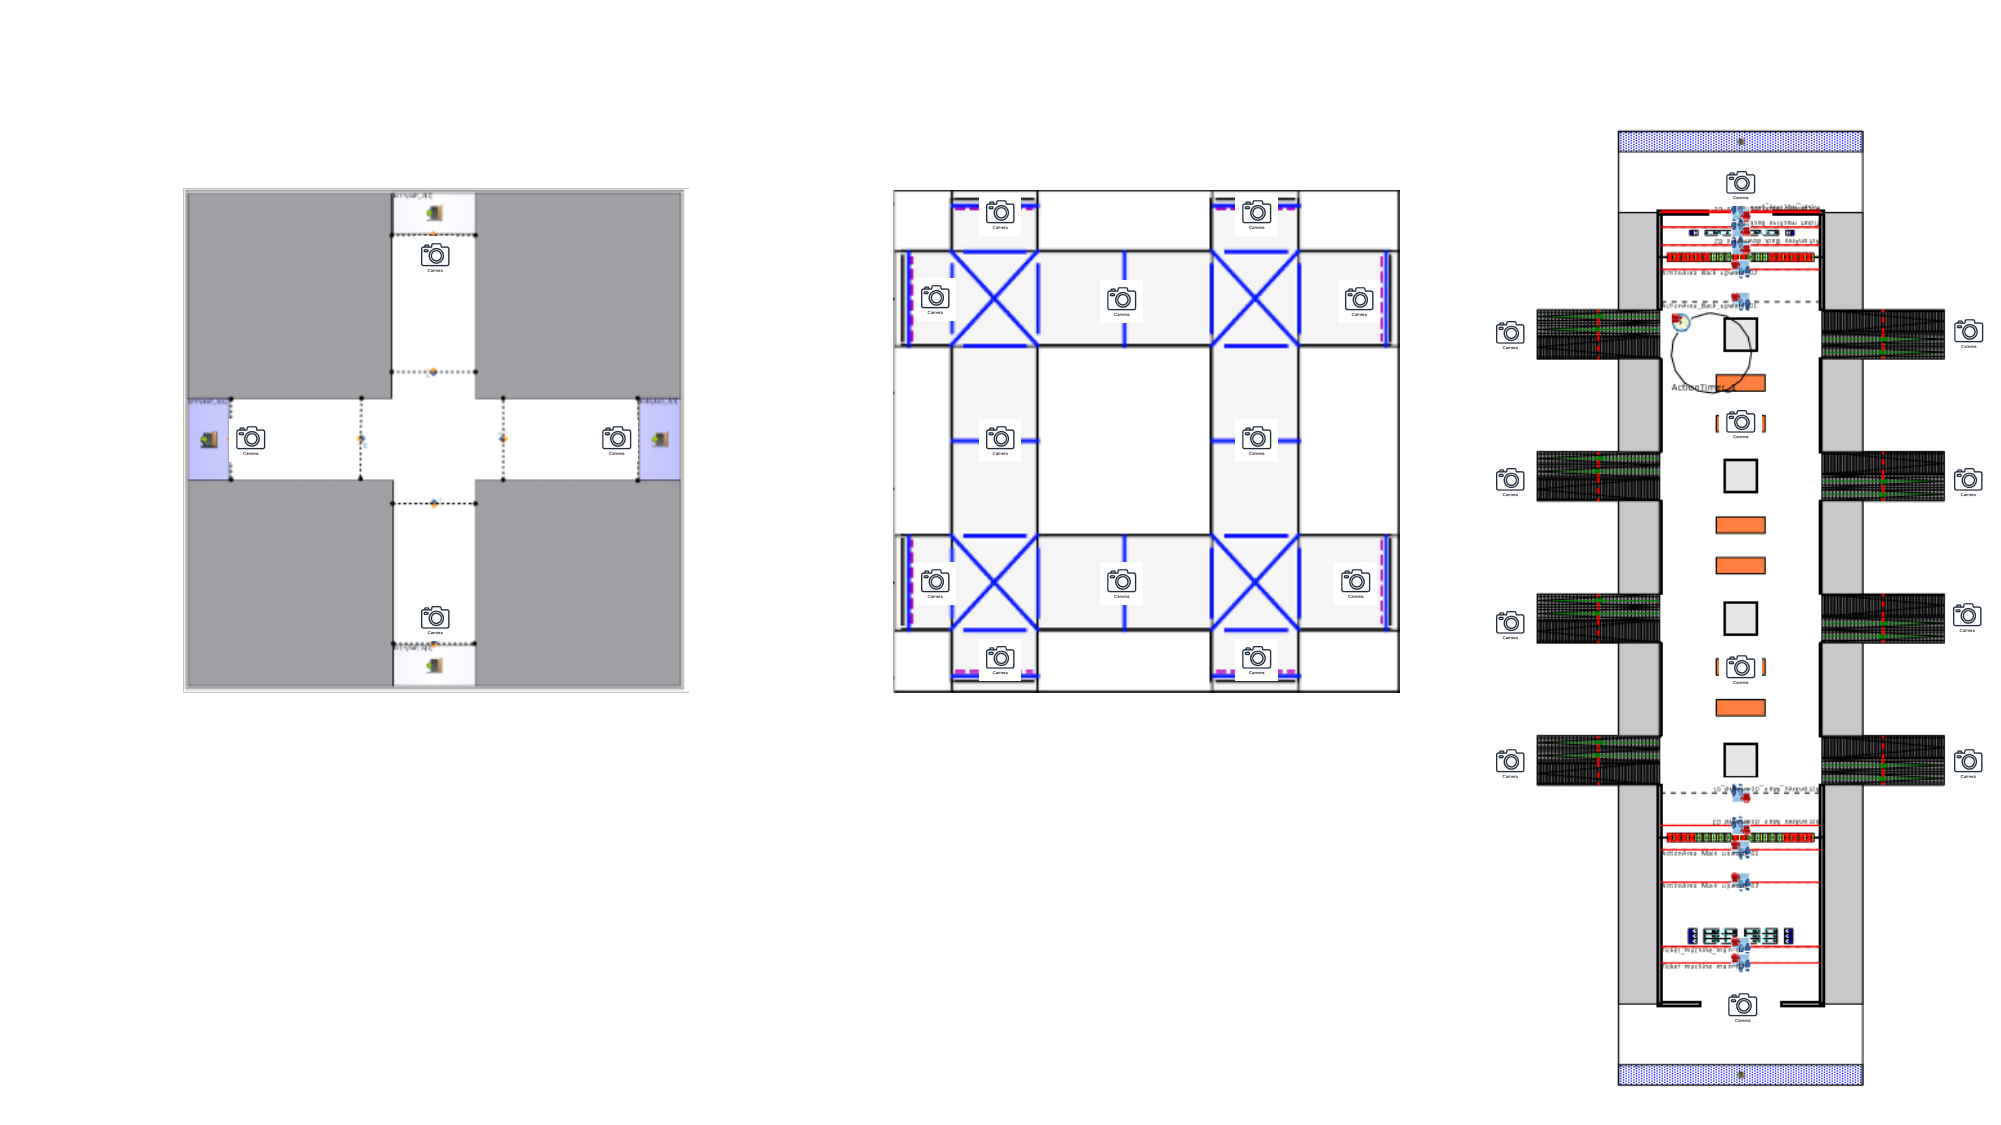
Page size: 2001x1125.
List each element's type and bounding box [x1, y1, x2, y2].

text_box [892, 189, 1400, 693]
text_box [181, 187, 689, 695]
text_box [1488, 116, 1990, 1092]
